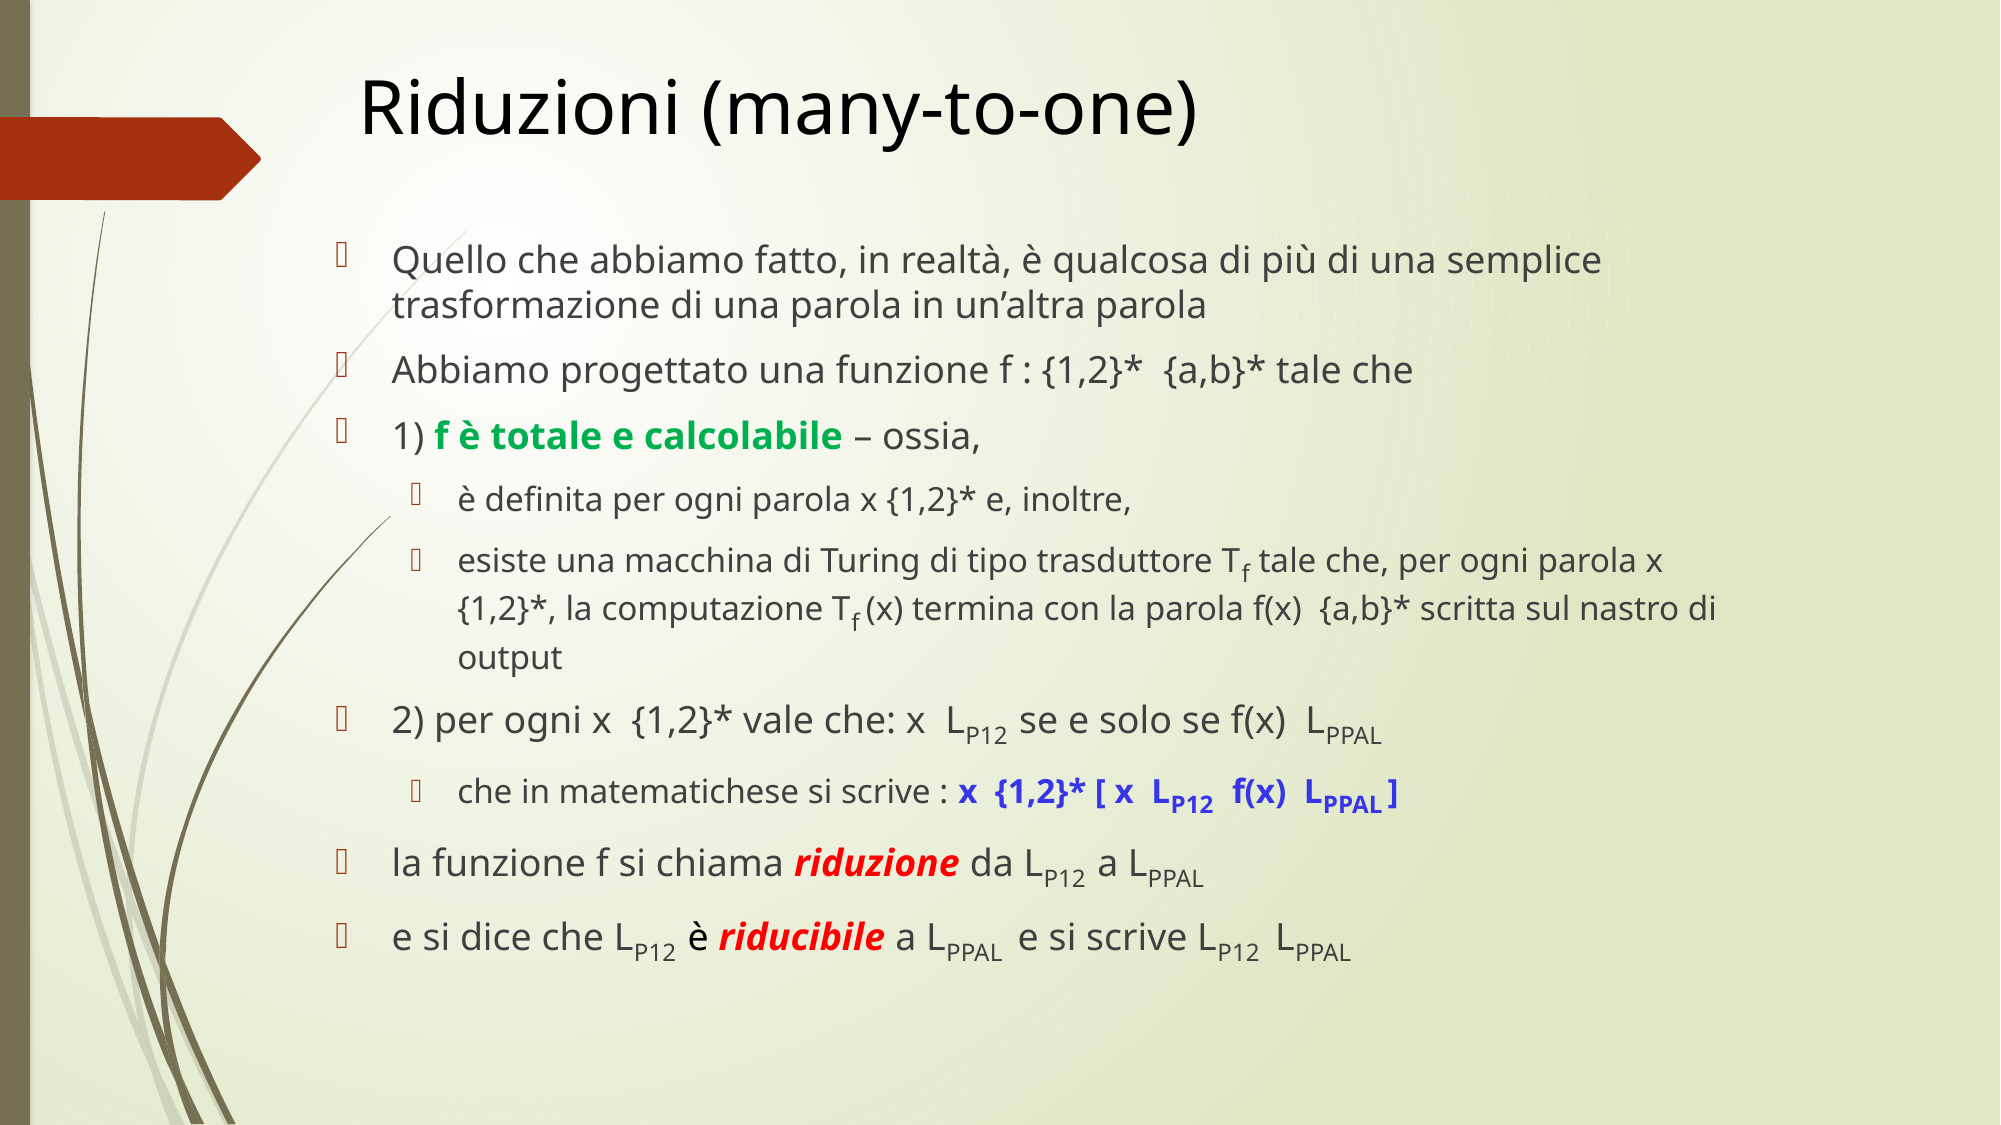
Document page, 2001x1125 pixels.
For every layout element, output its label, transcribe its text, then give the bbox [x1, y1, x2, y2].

title Riduzioni (many-to-one) [343, 51, 1806, 184]
